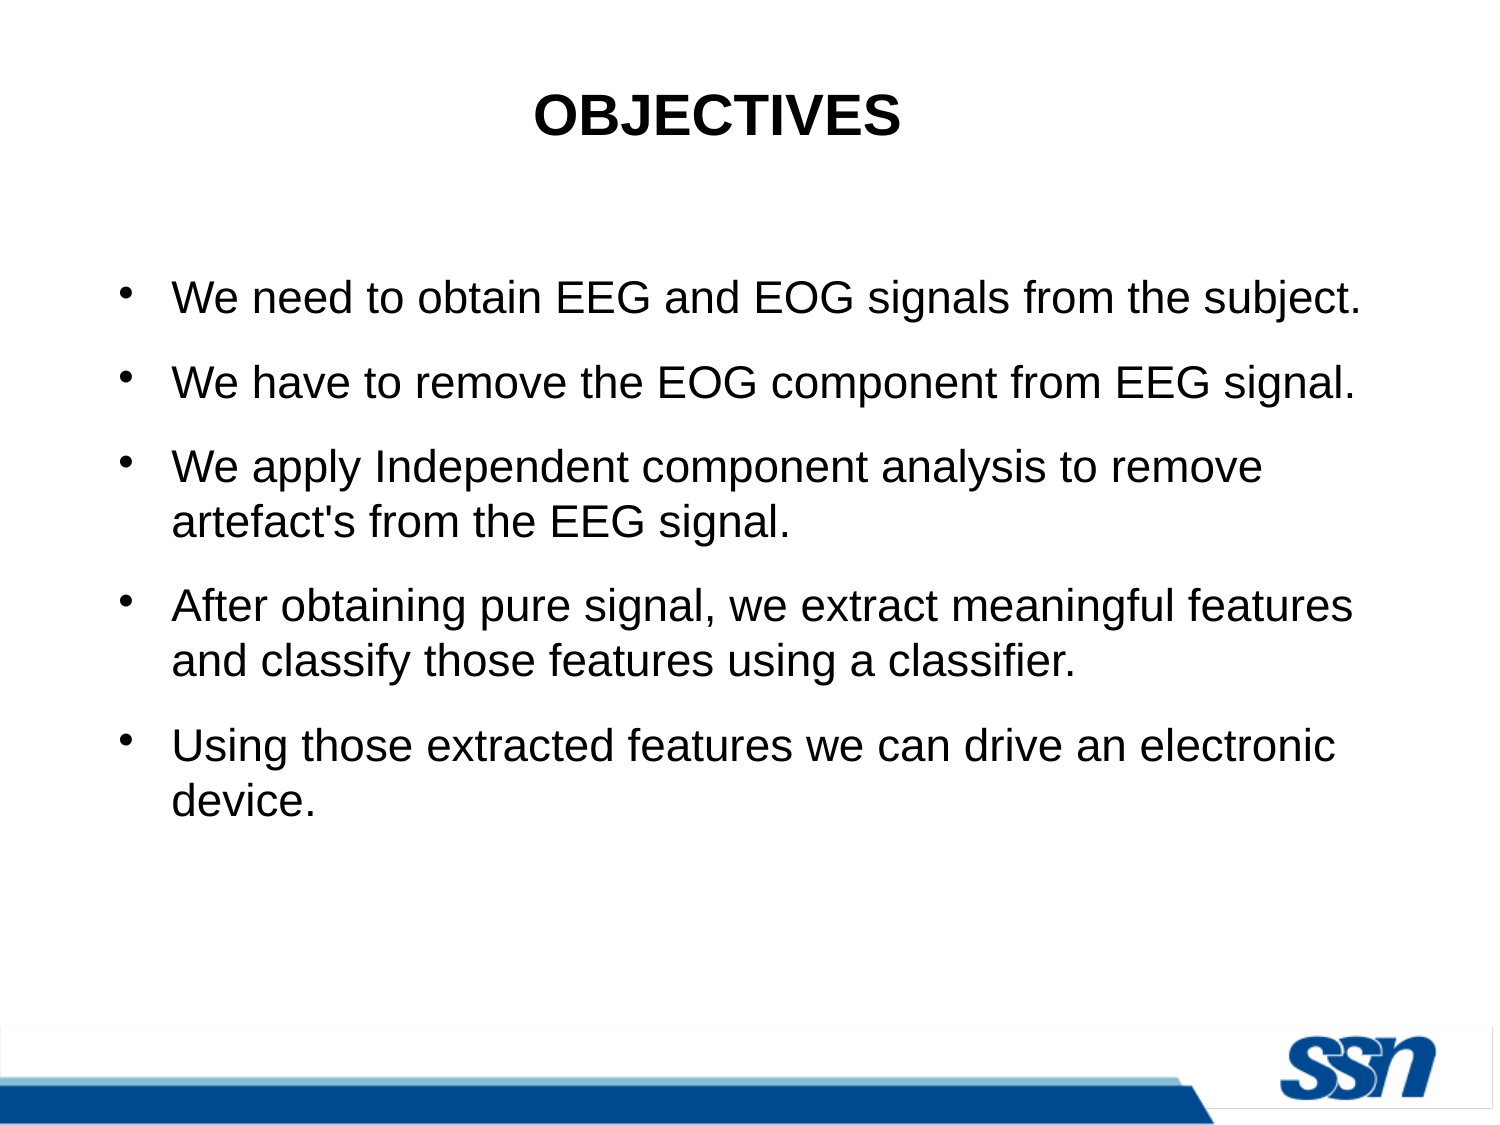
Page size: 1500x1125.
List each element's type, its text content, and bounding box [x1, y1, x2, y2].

text_box OBJECTIVES [118, 11, 1317, 213]
picture [0, 1025, 1496, 1125]
text_box We need to obtain EEG and EOG signals from the subject. We have to remove the EOG component from EEG signal. We apply Independent component analysis to remove artefact's from the EEG signal. After obtaining pure signal, we extract meaningful features and classify those features using a classifier. Using those extracted features we can drive an electronic device. [100, 267, 1394, 969]
